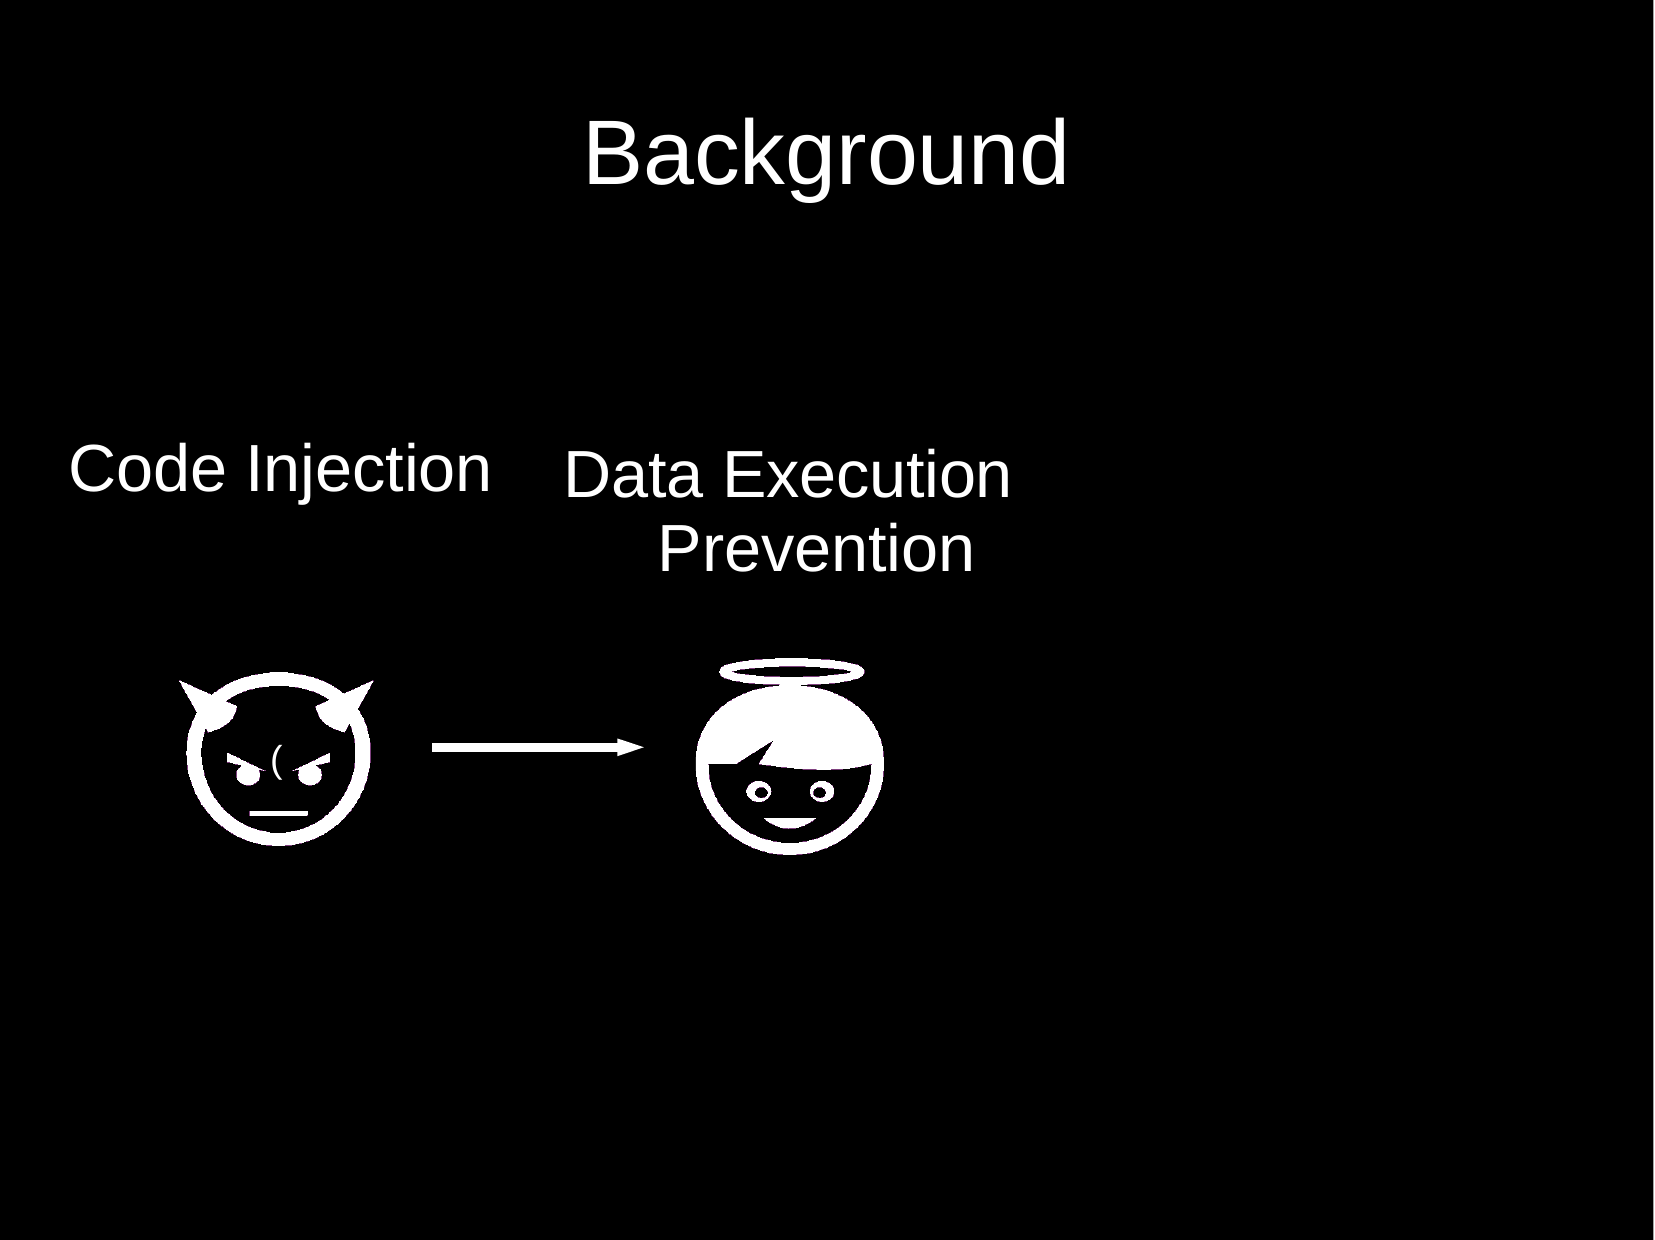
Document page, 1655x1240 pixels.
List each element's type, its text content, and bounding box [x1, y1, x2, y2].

title Background [579, 90, 1073, 300]
picture [0, 0, 1654, 1240]
text_box [695, 658, 884, 855]
text_box ( [268, 732, 285, 780]
text_box [178, 672, 374, 846]
text_box Data Execution Prevention [561, 426, 1017, 586]
text_box Code Injection [66, 422, 496, 505]
text_box [617, 738, 644, 757]
